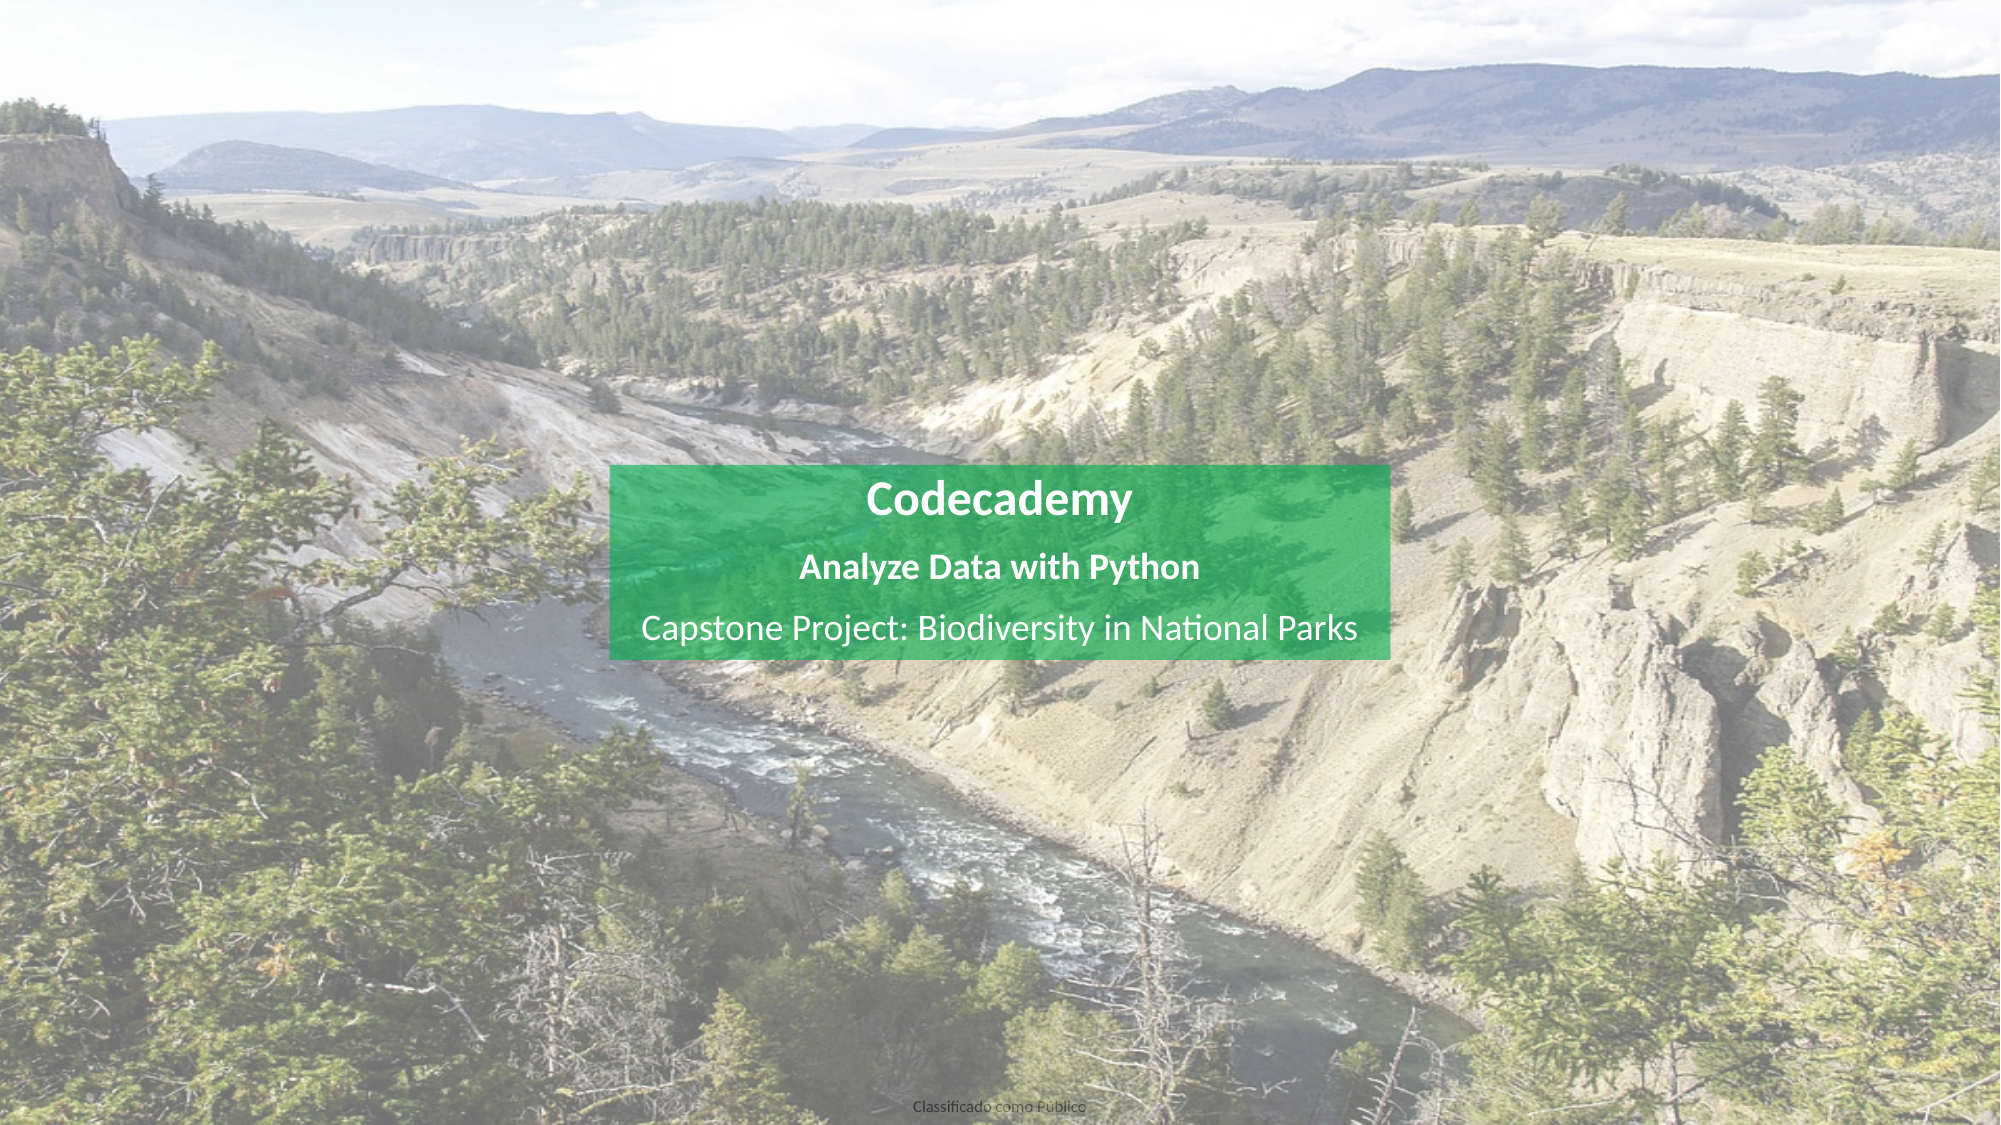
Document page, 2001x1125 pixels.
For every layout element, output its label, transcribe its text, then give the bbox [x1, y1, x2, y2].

text_box Codecademy Analyze Data with Python Capstone Project: Biodiversity in National Parks [609, 464, 1391, 660]
